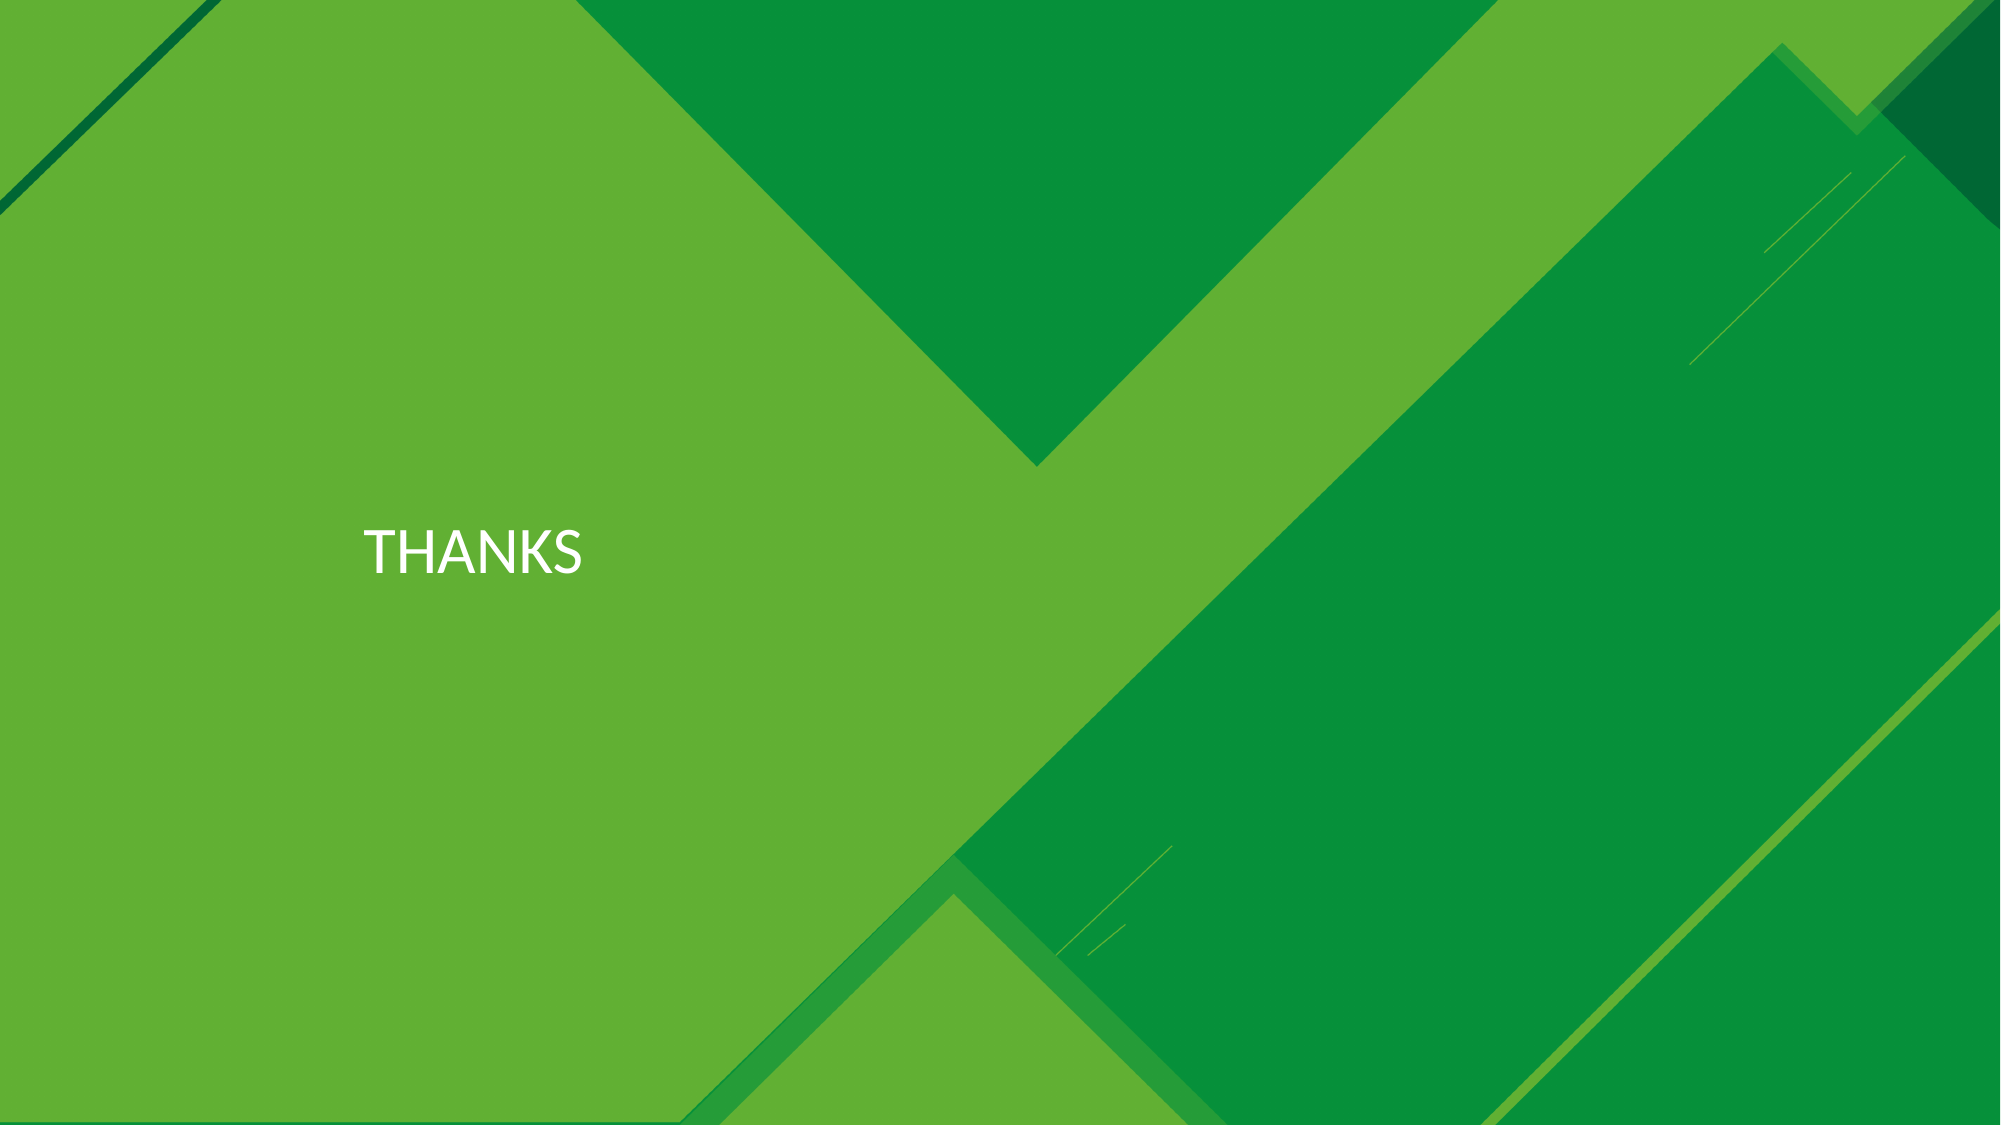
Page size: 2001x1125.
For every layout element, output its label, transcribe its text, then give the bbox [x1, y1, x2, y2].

picture [0, 0, 2001, 1125]
text_box THANKS [348, 499, 781, 595]
